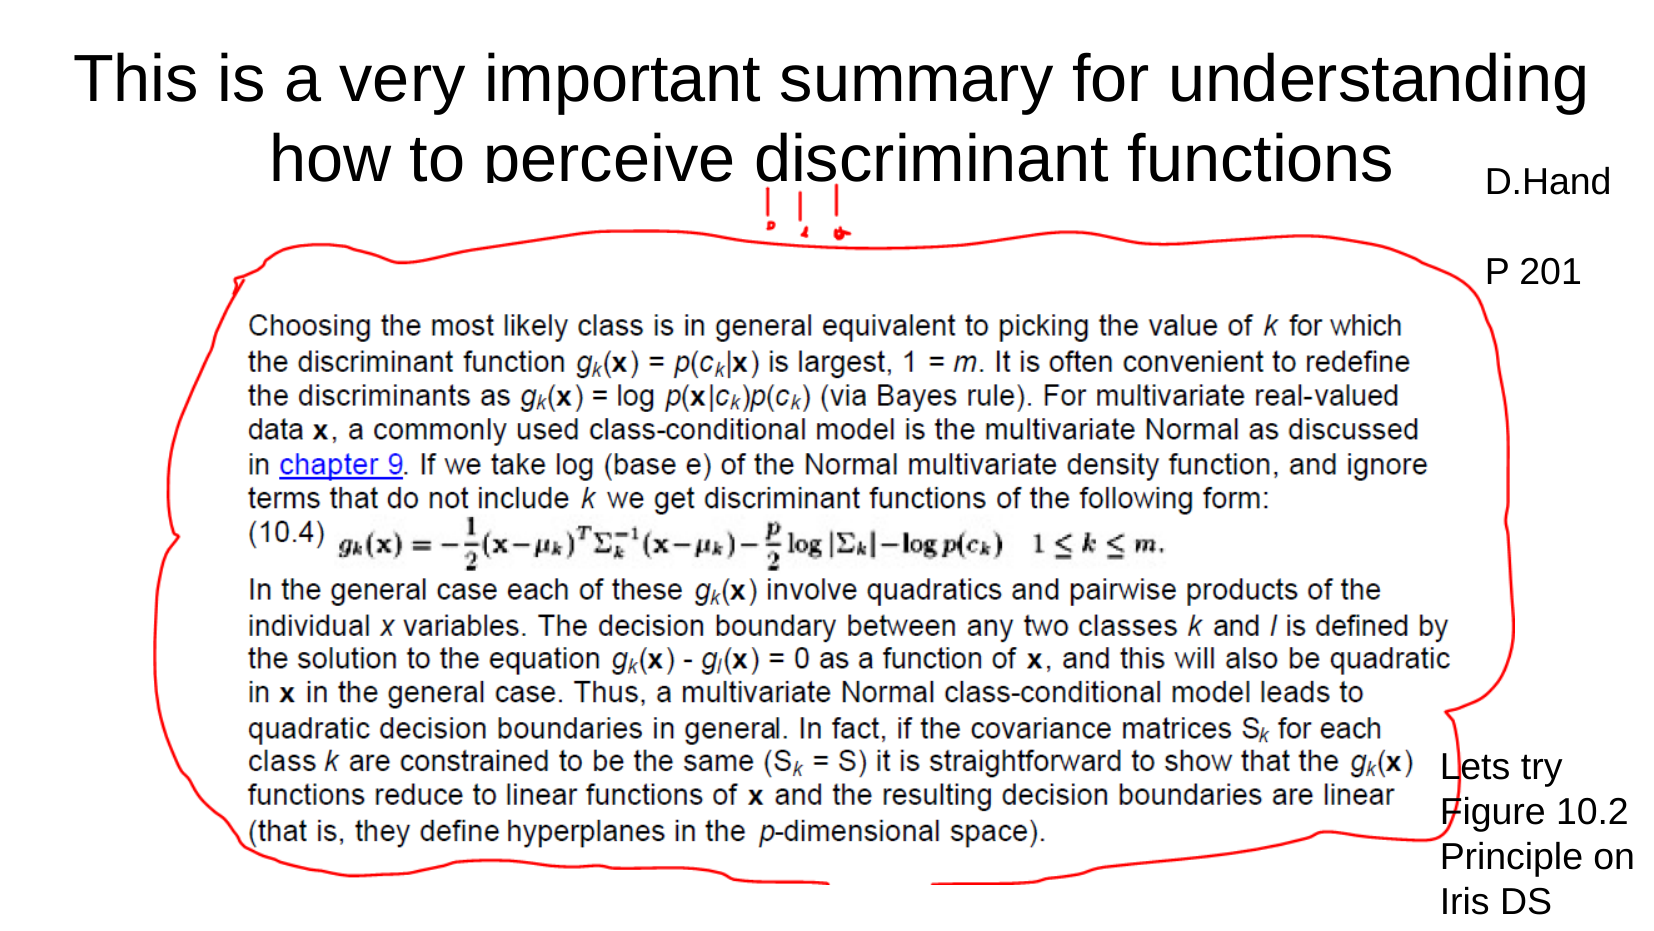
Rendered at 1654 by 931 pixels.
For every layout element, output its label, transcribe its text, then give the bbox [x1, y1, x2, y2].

picture [153, 183, 1516, 886]
text_box This is a very important summary for understanding how to perceive discriminant functions [45, 34, 1620, 195]
text_box Lets try Figure 10.2 Principle on Iris DS [1425, 735, 1654, 930]
text_box D.Hand P 201 [1470, 150, 1637, 300]
